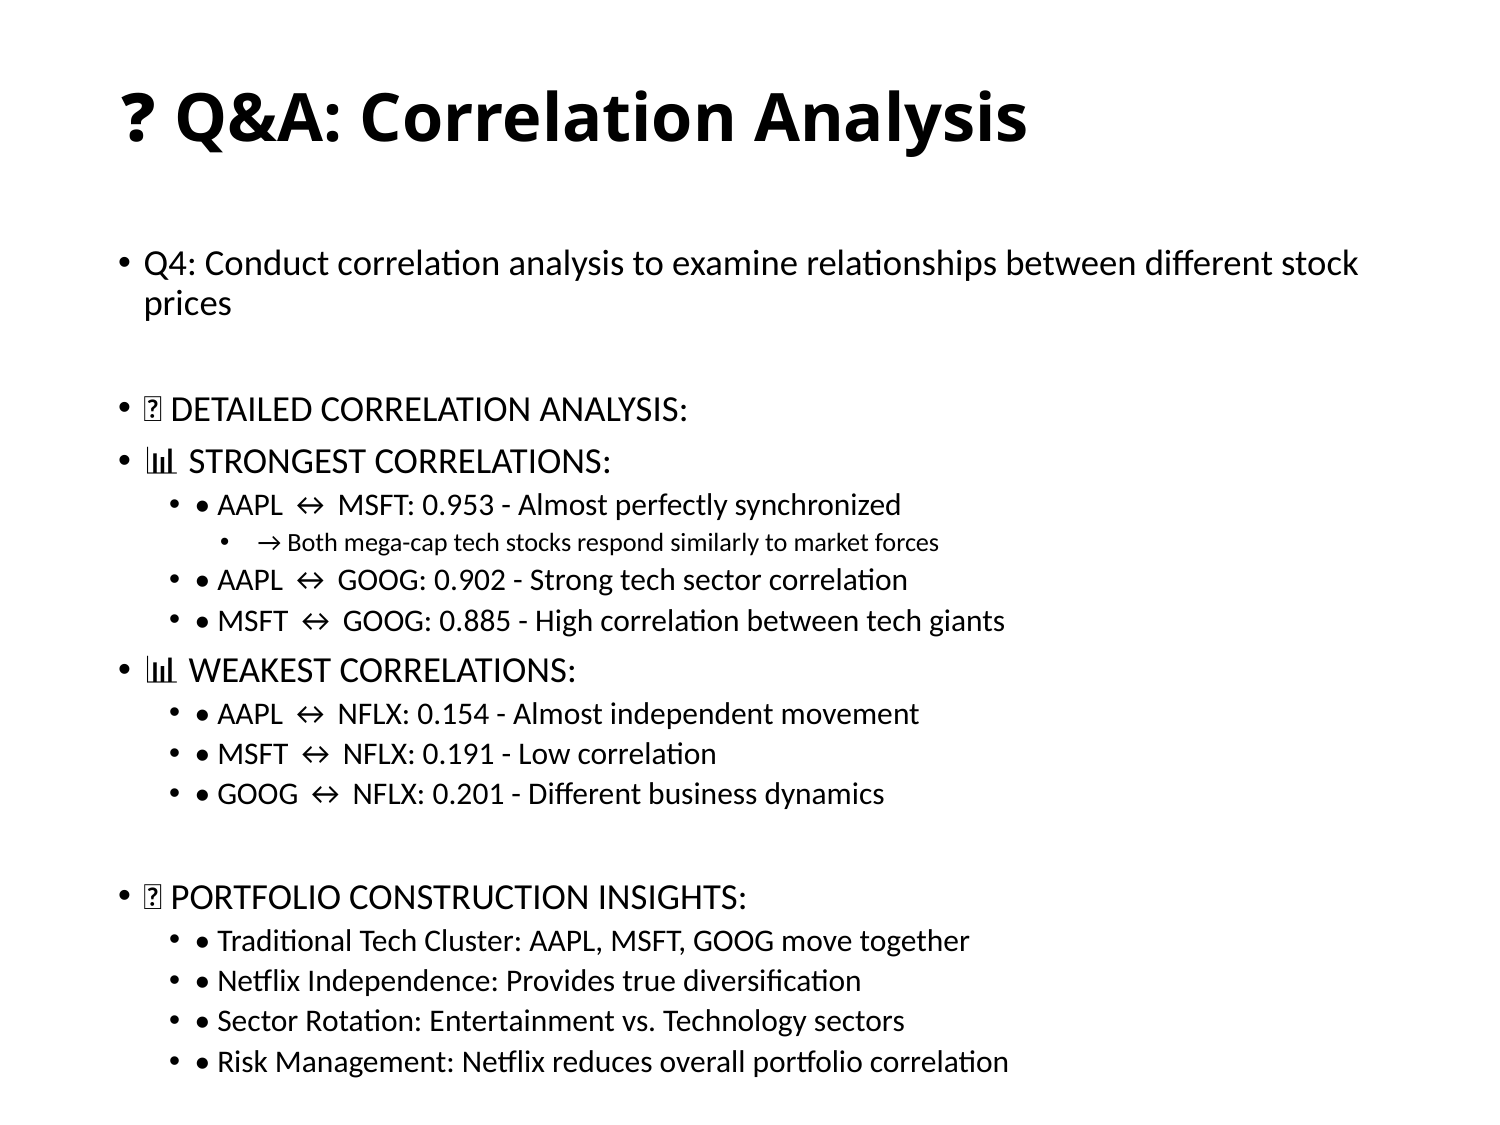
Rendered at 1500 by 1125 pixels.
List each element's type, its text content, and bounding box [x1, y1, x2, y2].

title ❓ Q&A: Correlation Analysis [103, 59, 1397, 179]
list Q4: Conduct correlation analysis to examine relationships between different stock prices 🔗 DETAILED CORRELATION ANALYSIS: 📊 STRONGEST CORRELATIONS: • AAPL ↔ MSFT: 0.953 - Almost perfectly synchronized → Both mega-cap tech stocks respond similarly to market forces • AAPL ↔ GOOG: 0.902 - Strong tech sector correlation • MSFT ↔ GOOG: 0.885 - High correlation between tech giants 📊 WEAKEST CORRELATIONS: • AAPL ↔ NFLX: 0.154 - Almost independent movement • MSFT ↔ NFLX: 0.191 - Low correlation • GOOG ↔ NFLX: 0.201 - Different business dynamics 💼 PORTFOLIO CONSTRUCTION INSIGHTS: • Traditional Tech Cluster: AAPL, MSFT, GOOG move together • Netflix Independence: Provides true diversification • Sector Rotation: Entertainment vs. Technology sectors • Risk Management: Netflix reduces overall portfolio correlation [103, 179, 1397, 1087]
